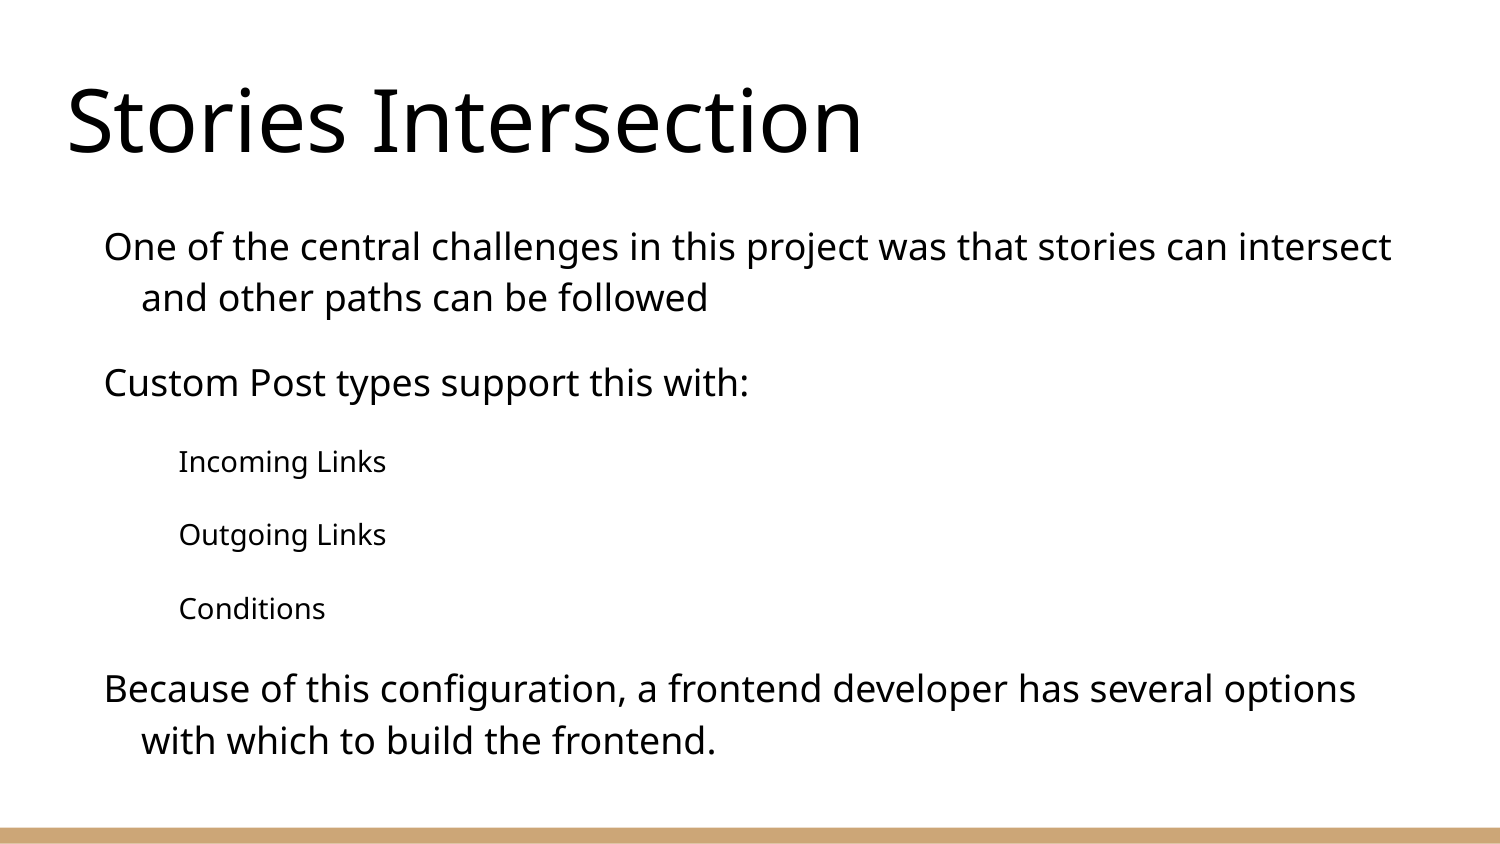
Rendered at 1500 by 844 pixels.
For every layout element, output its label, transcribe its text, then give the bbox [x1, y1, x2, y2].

title Stories Intersection [51, 48, 1449, 185]
list One of the central challenges in this project was that stories can intersect and other paths can be followed Custom Post types support this with: Incoming Links Outgoing Links Conditions Because of this configuration, a frontend developer has several options with which to build the frontend. [51, 200, 1449, 752]
